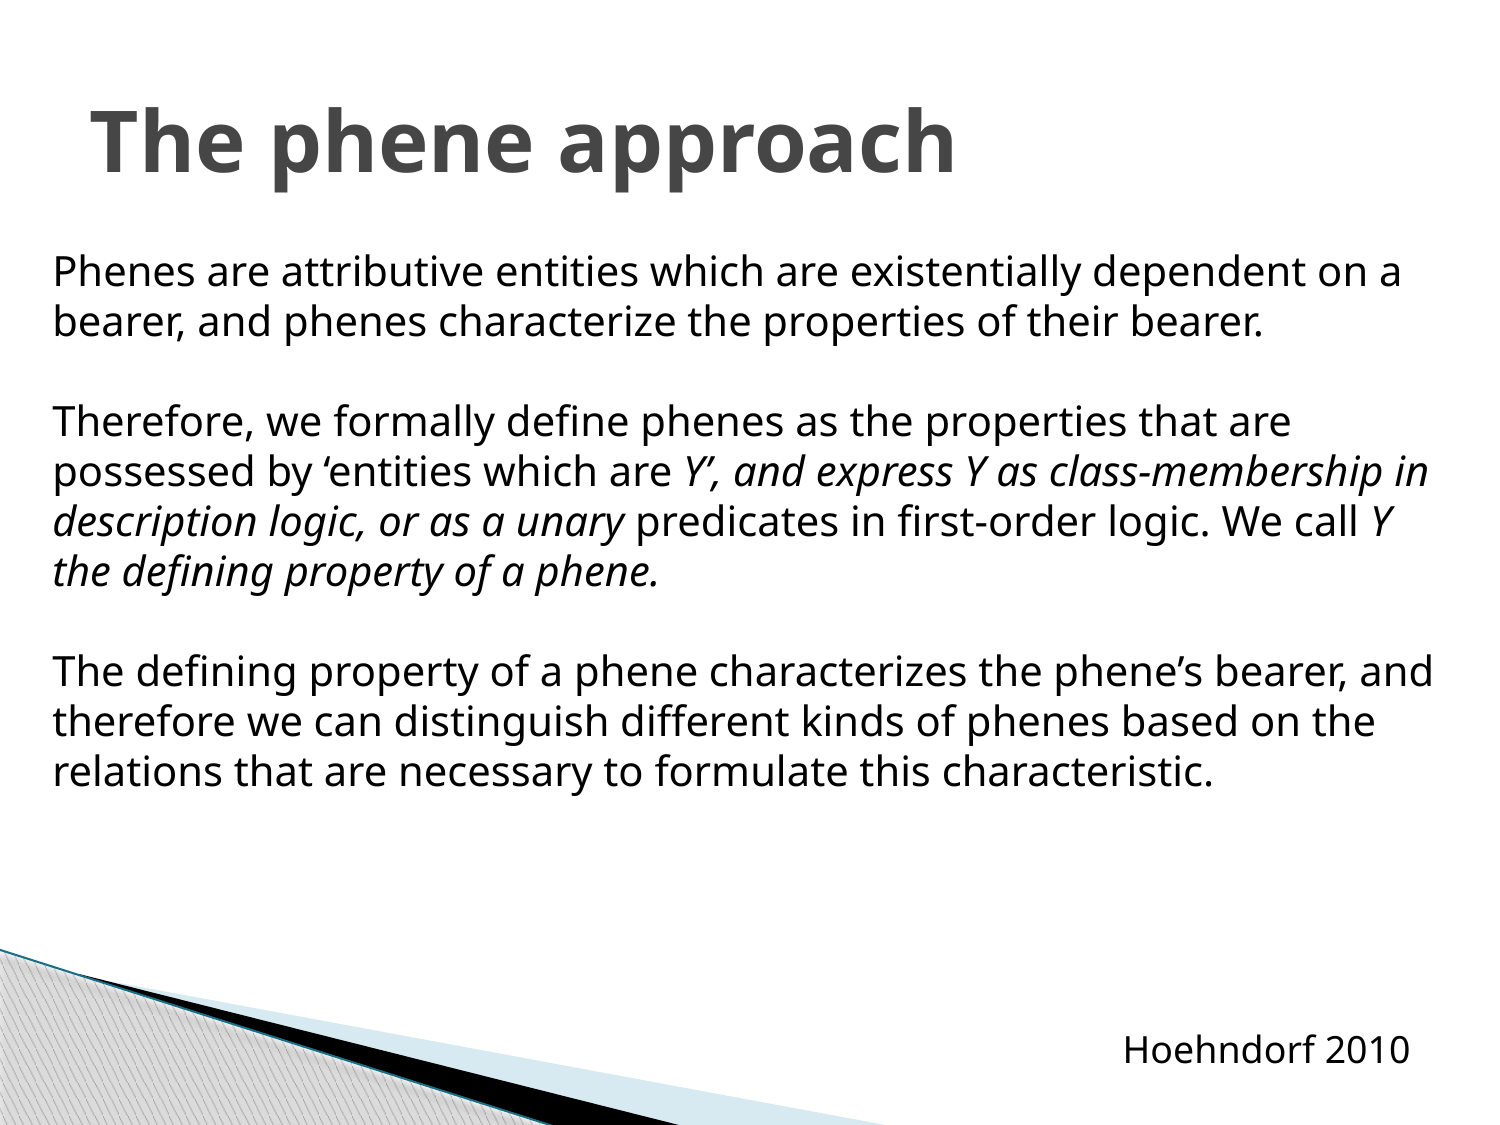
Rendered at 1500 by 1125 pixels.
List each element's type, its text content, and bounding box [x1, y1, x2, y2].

text_box Phenes are attributive entities which are existentially dependent on a bearer, and phenes characterize the properties of their bearer. Therefore, we formally define phenes as the properties that are possessed by ‘entities which are Y’, and express Y as class-membership in description logic, or as a unary predicates in first-order logic. We call Y the defining property of a phene. The defining property of a phene characterizes the phene’s bearer, and therefore we can distinguish different kinds of phenes based on the relations that are necessary to formulate this characteristic. [37, 237, 1455, 803]
text_box Hoehndorf 2010 [1107, 1018, 1426, 1124]
title The phene approach [75, 45, 1425, 233]
